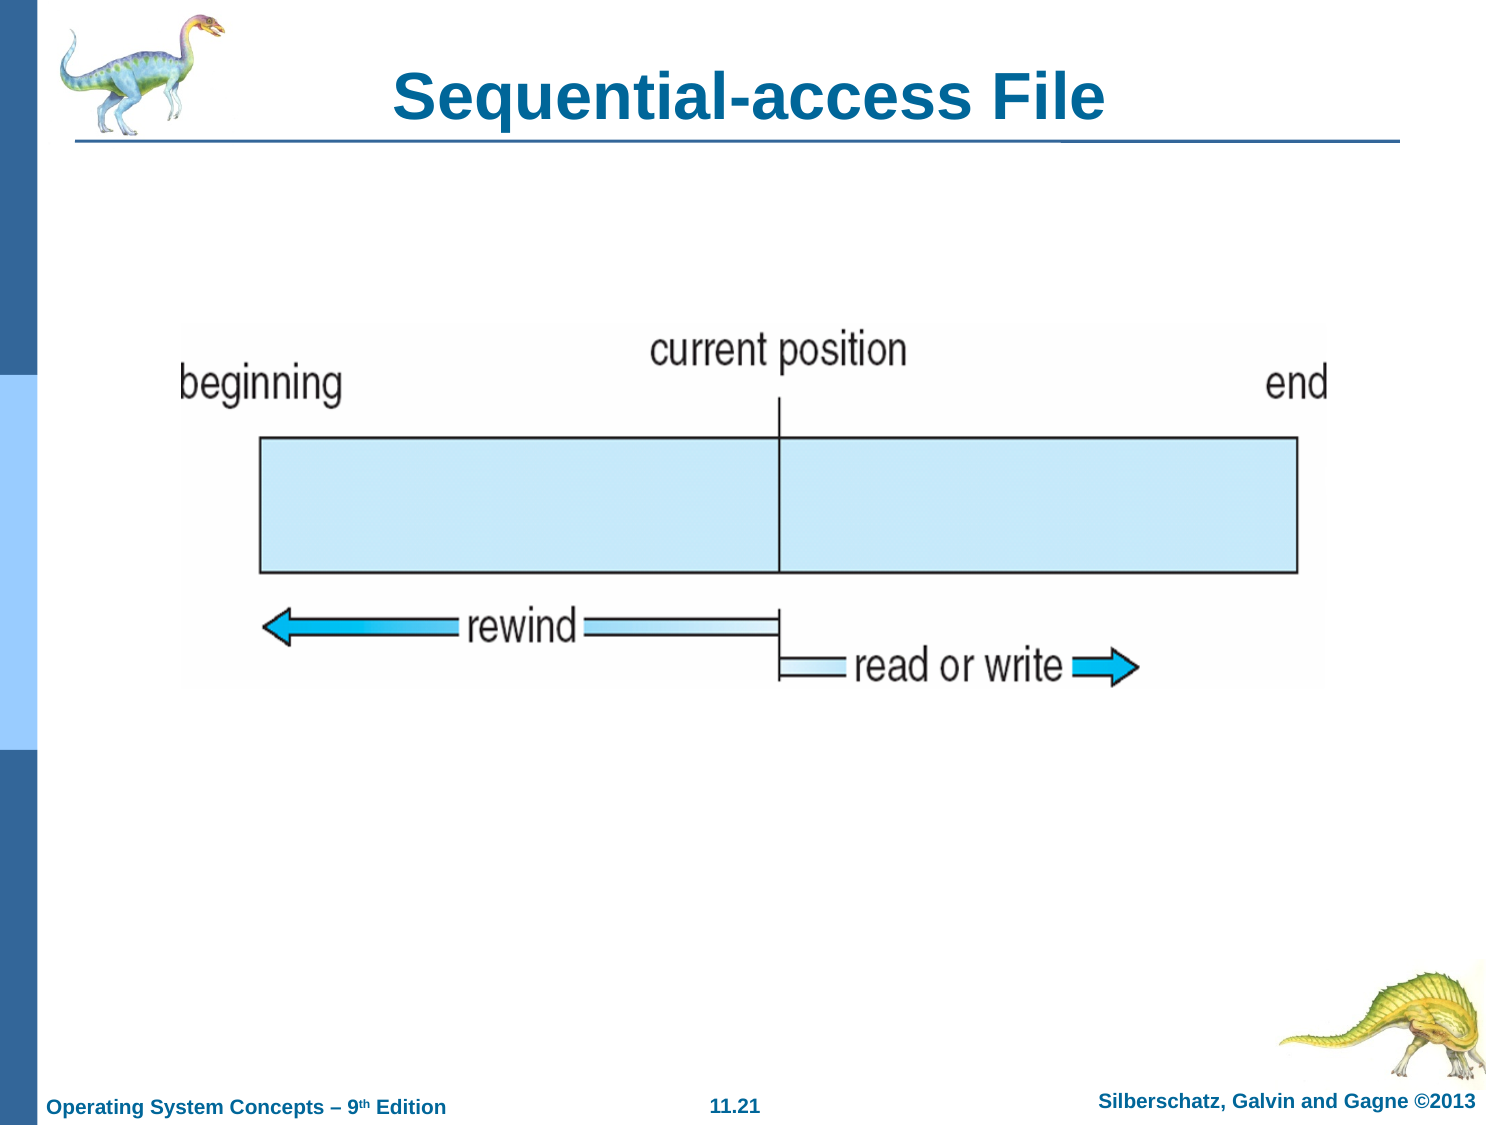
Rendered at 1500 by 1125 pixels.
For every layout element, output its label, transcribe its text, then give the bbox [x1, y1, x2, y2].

picture [1275, 959, 1486, 1090]
picture [180, 321, 1332, 690]
title Sequential-access File [75, 45, 1425, 141]
picture [46, 0, 243, 149]
